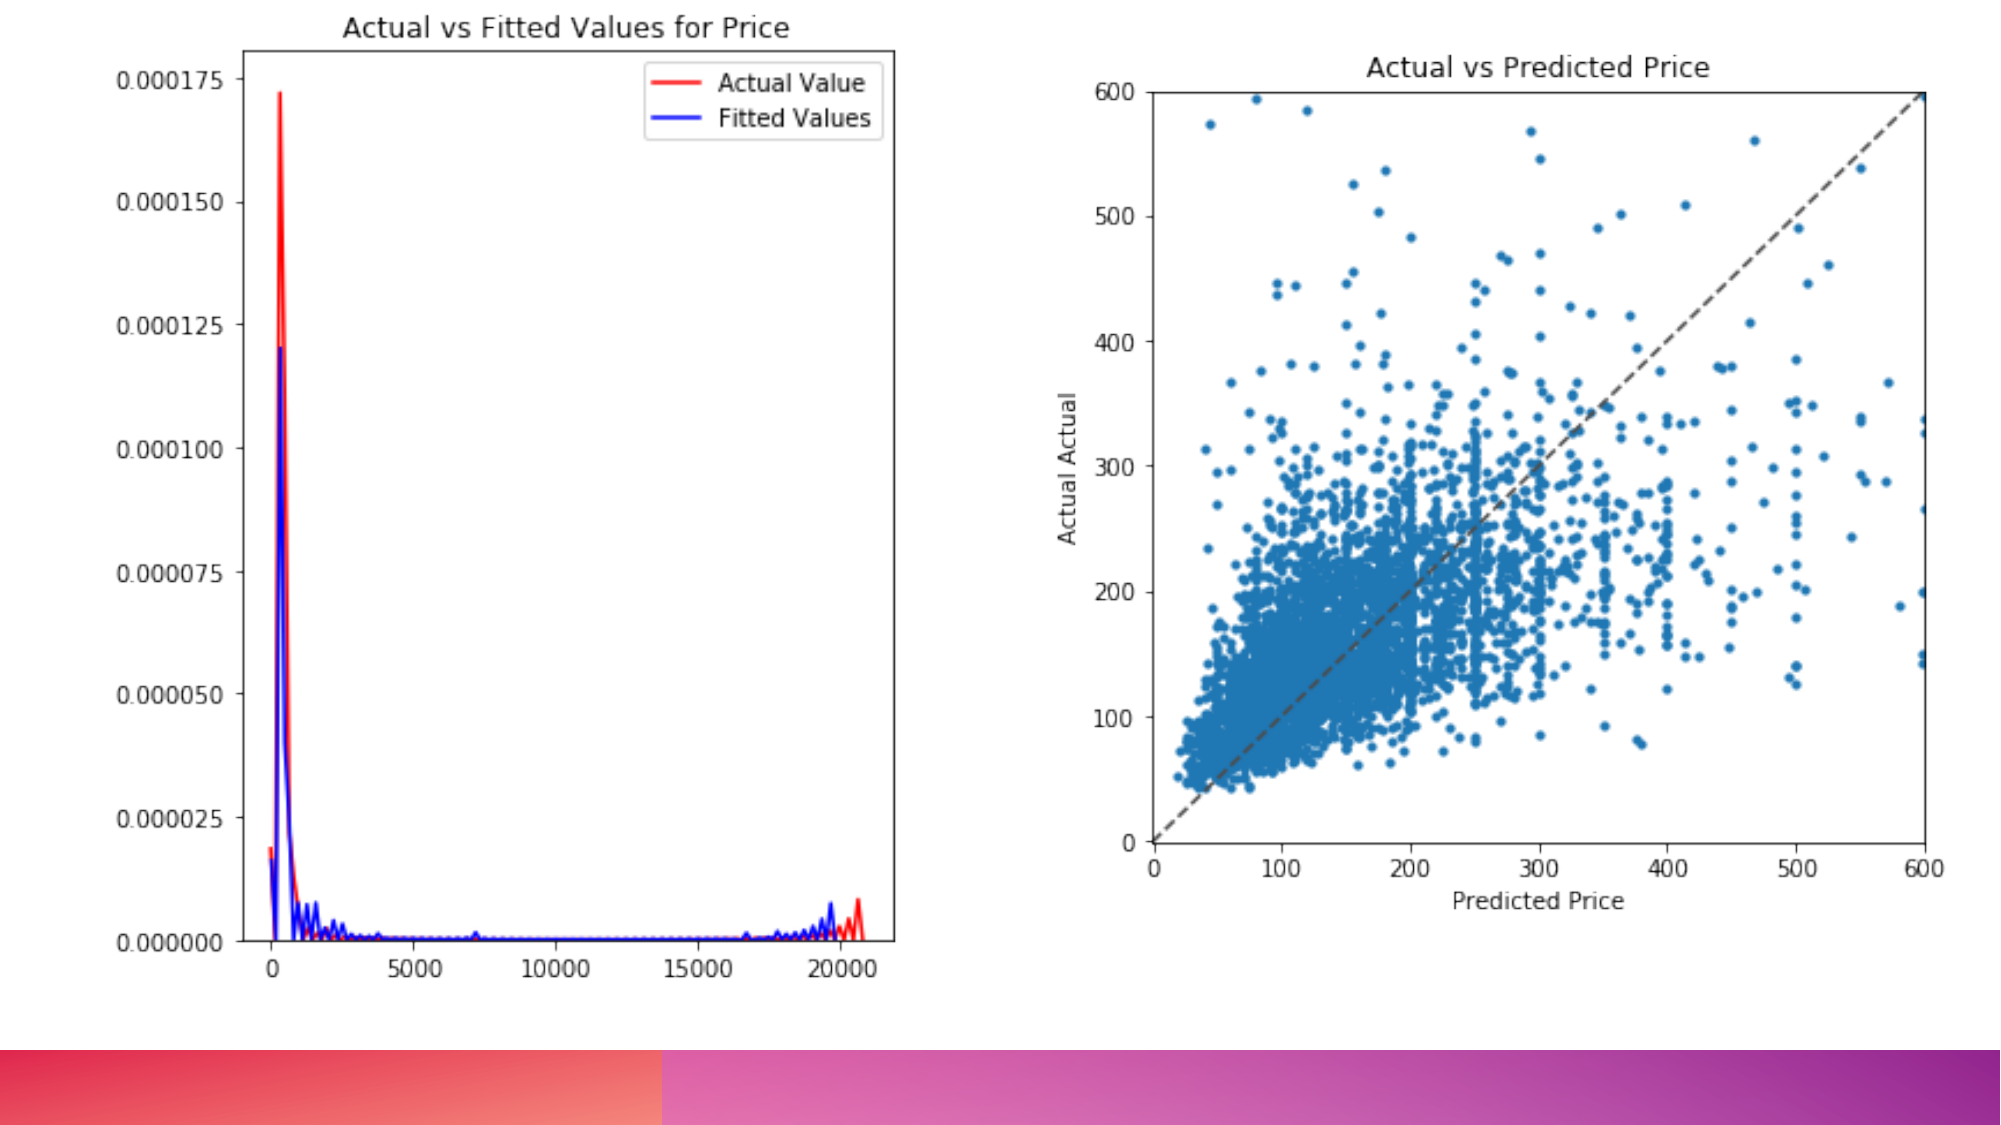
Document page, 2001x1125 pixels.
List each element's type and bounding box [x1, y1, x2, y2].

picture [1044, 39, 1962, 931]
picture [98, 0, 908, 997]
